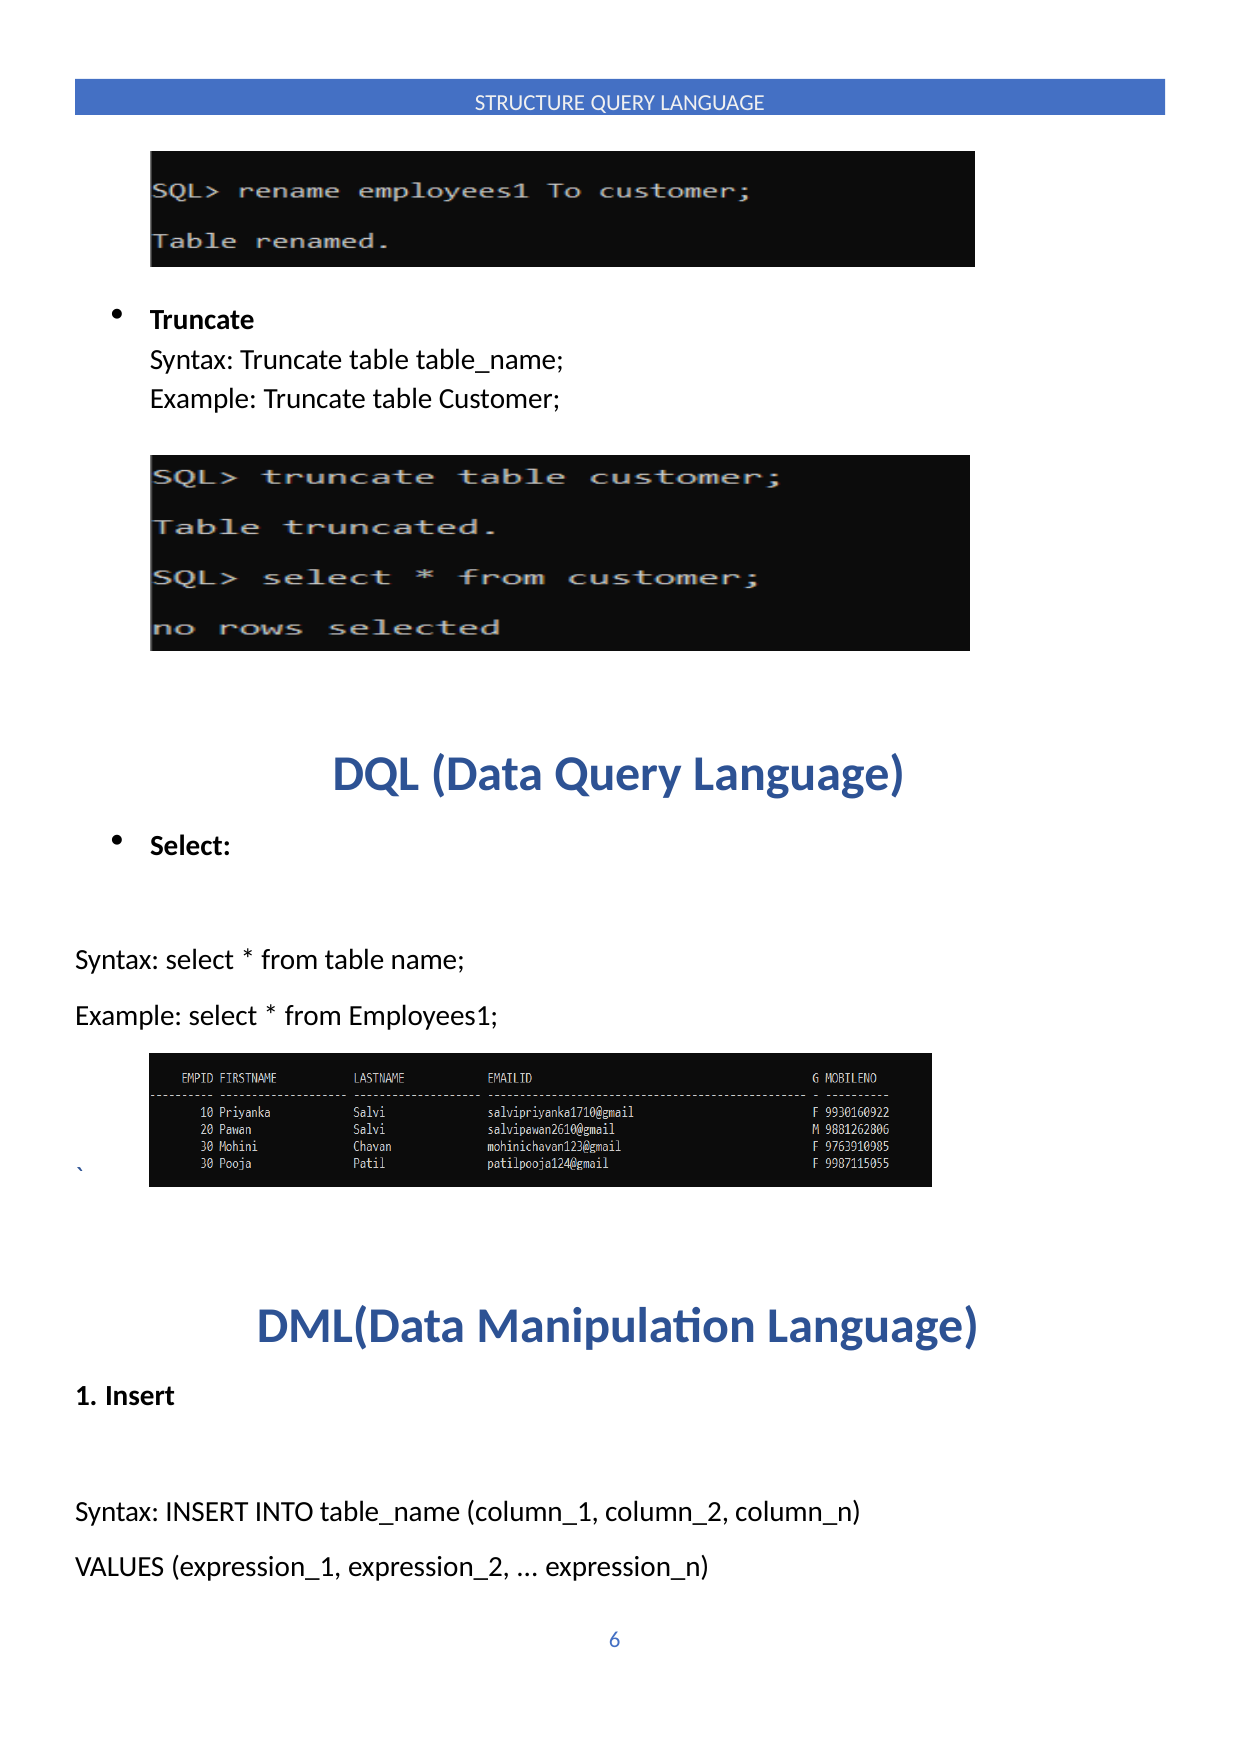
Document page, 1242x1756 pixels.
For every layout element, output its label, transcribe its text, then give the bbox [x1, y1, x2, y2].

text_box 1. Insert Syntax: INSERT INTO table_name (column_1, column_2, column_n) VALUES (expression_1, expression_2, ... expression_n) [72, 1374, 874, 1582]
text_box DQL (Data Query Language) [330, 738, 910, 801]
picture [149, 151, 976, 268]
picture [149, 454, 971, 651]
text_box Truncate Syntax: Truncate table table_name; Example: Truncate table Customer; [110, 294, 574, 415]
text_box ` [72, 1156, 86, 1194]
text_box STRUCTURE QUERY LANGUAGE [75, 78, 1166, 115]
text_box Select: Syntax: select * from table name; Example: select * from Employees1; [72, 823, 503, 1031]
picture [149, 1053, 933, 1187]
slide_number 6 [602, 1628, 639, 1756]
text_box DML(Data Manipulation Language) [254, 1290, 985, 1353]
